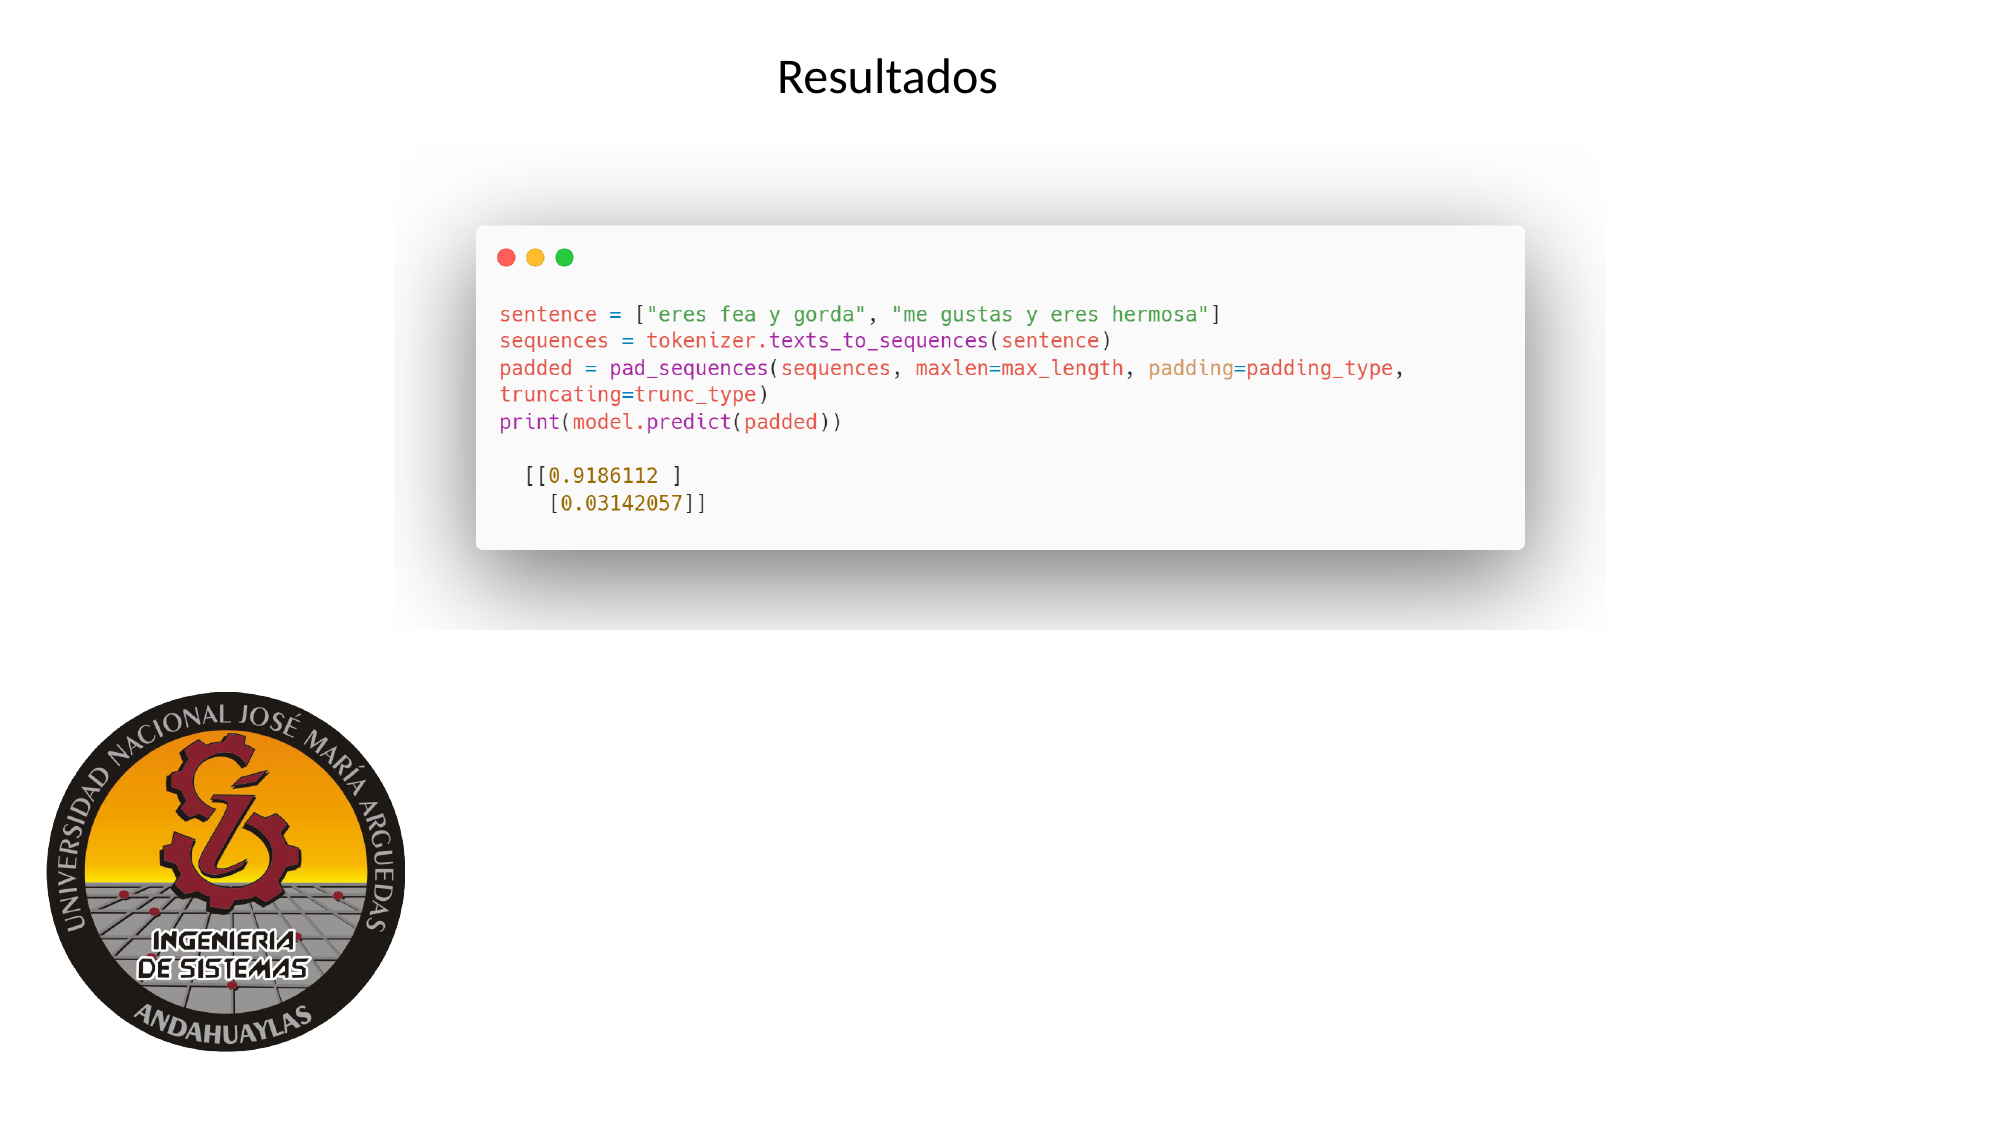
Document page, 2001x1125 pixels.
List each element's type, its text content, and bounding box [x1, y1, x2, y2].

text_box Resultados [762, 35, 1013, 111]
picture [394, 143, 1606, 630]
picture [45, 692, 405, 1052]
